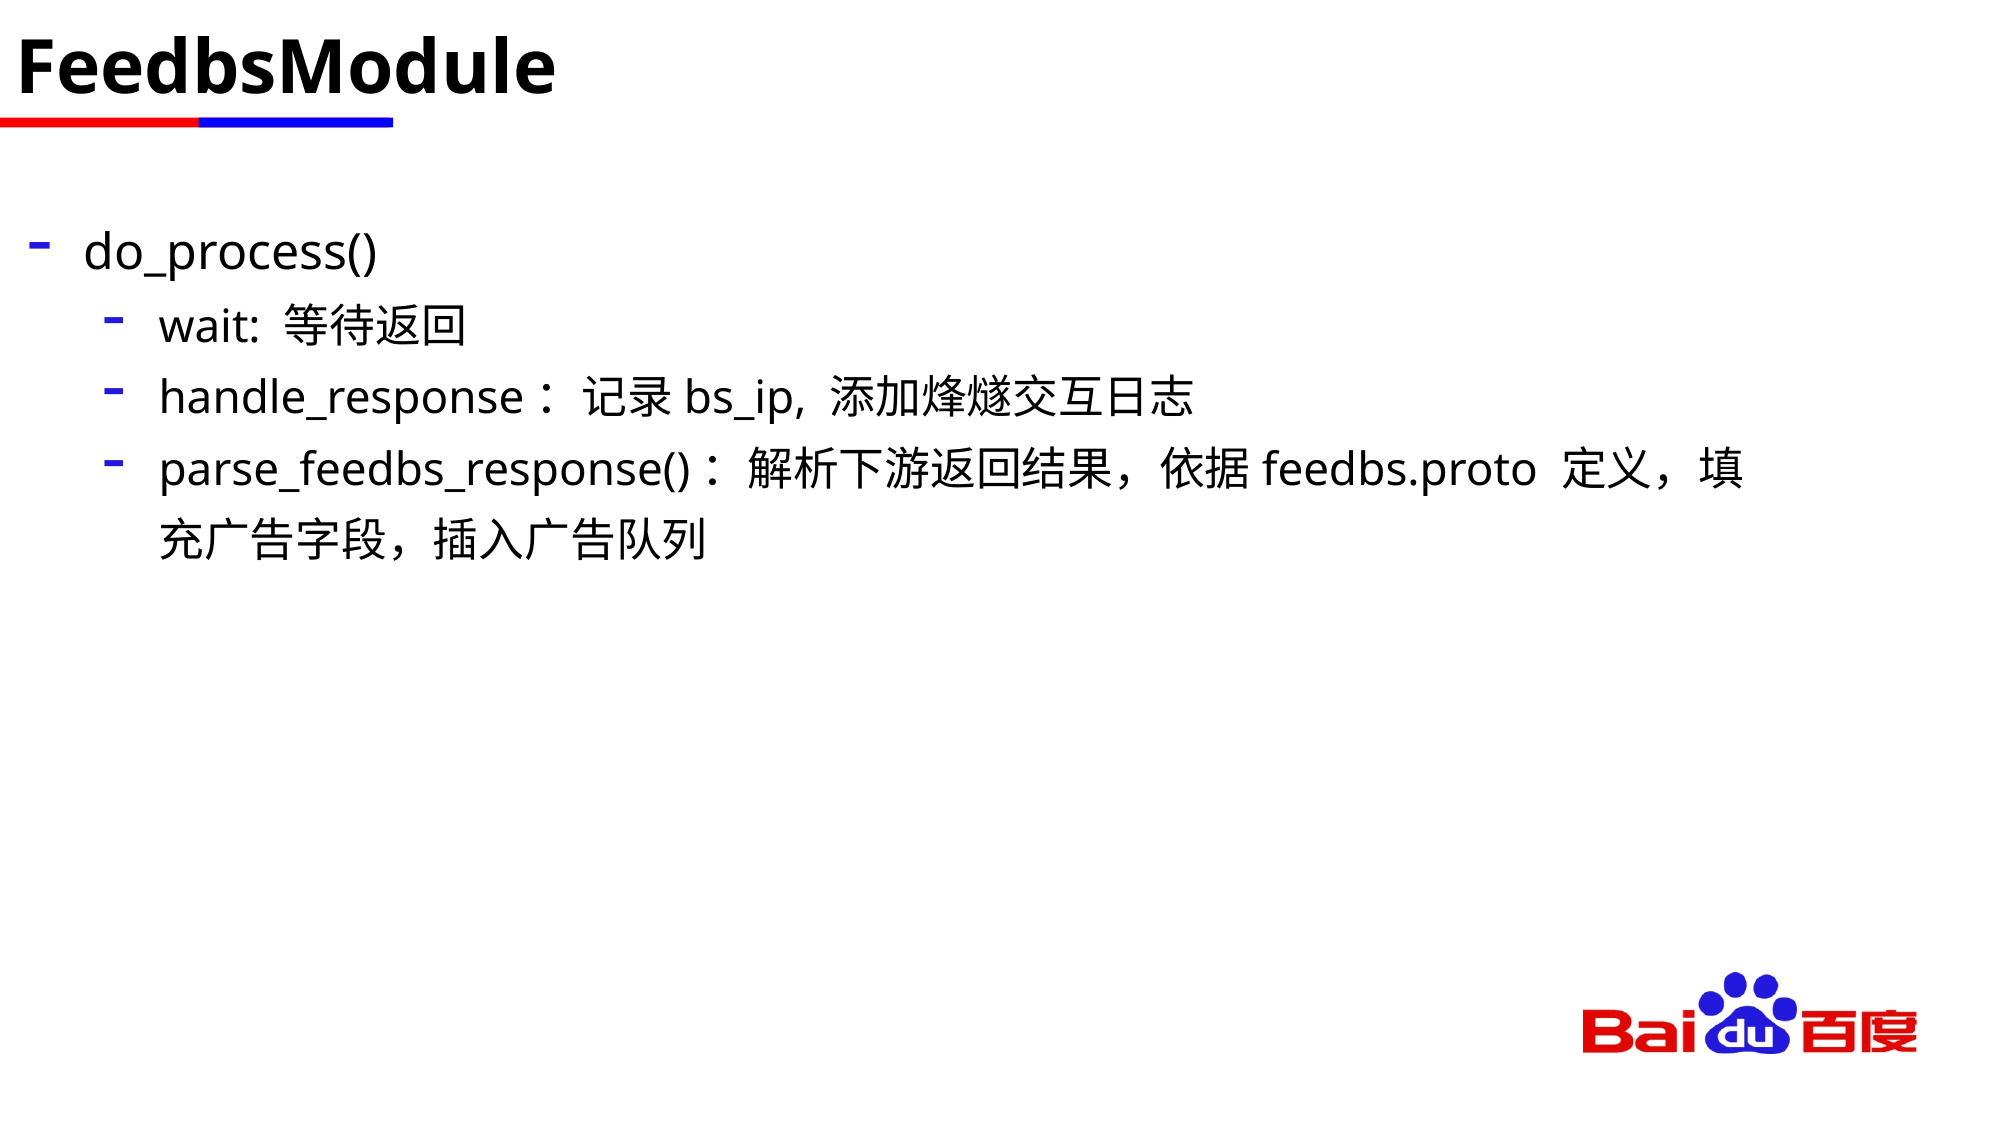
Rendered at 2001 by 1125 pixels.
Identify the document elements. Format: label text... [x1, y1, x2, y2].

title FeedbsModule [0, 0, 1801, 128]
picture [1583, 972, 1917, 1054]
list do_process() wait: 等待返回 handle_response：记录bs_ip, 添加烽燧交互日志 parse_feedbs_response()：解析下游返回结果，依据feedbs.proto 定义，填充广告字段，插入广告队列 [12, 194, 1801, 886]
